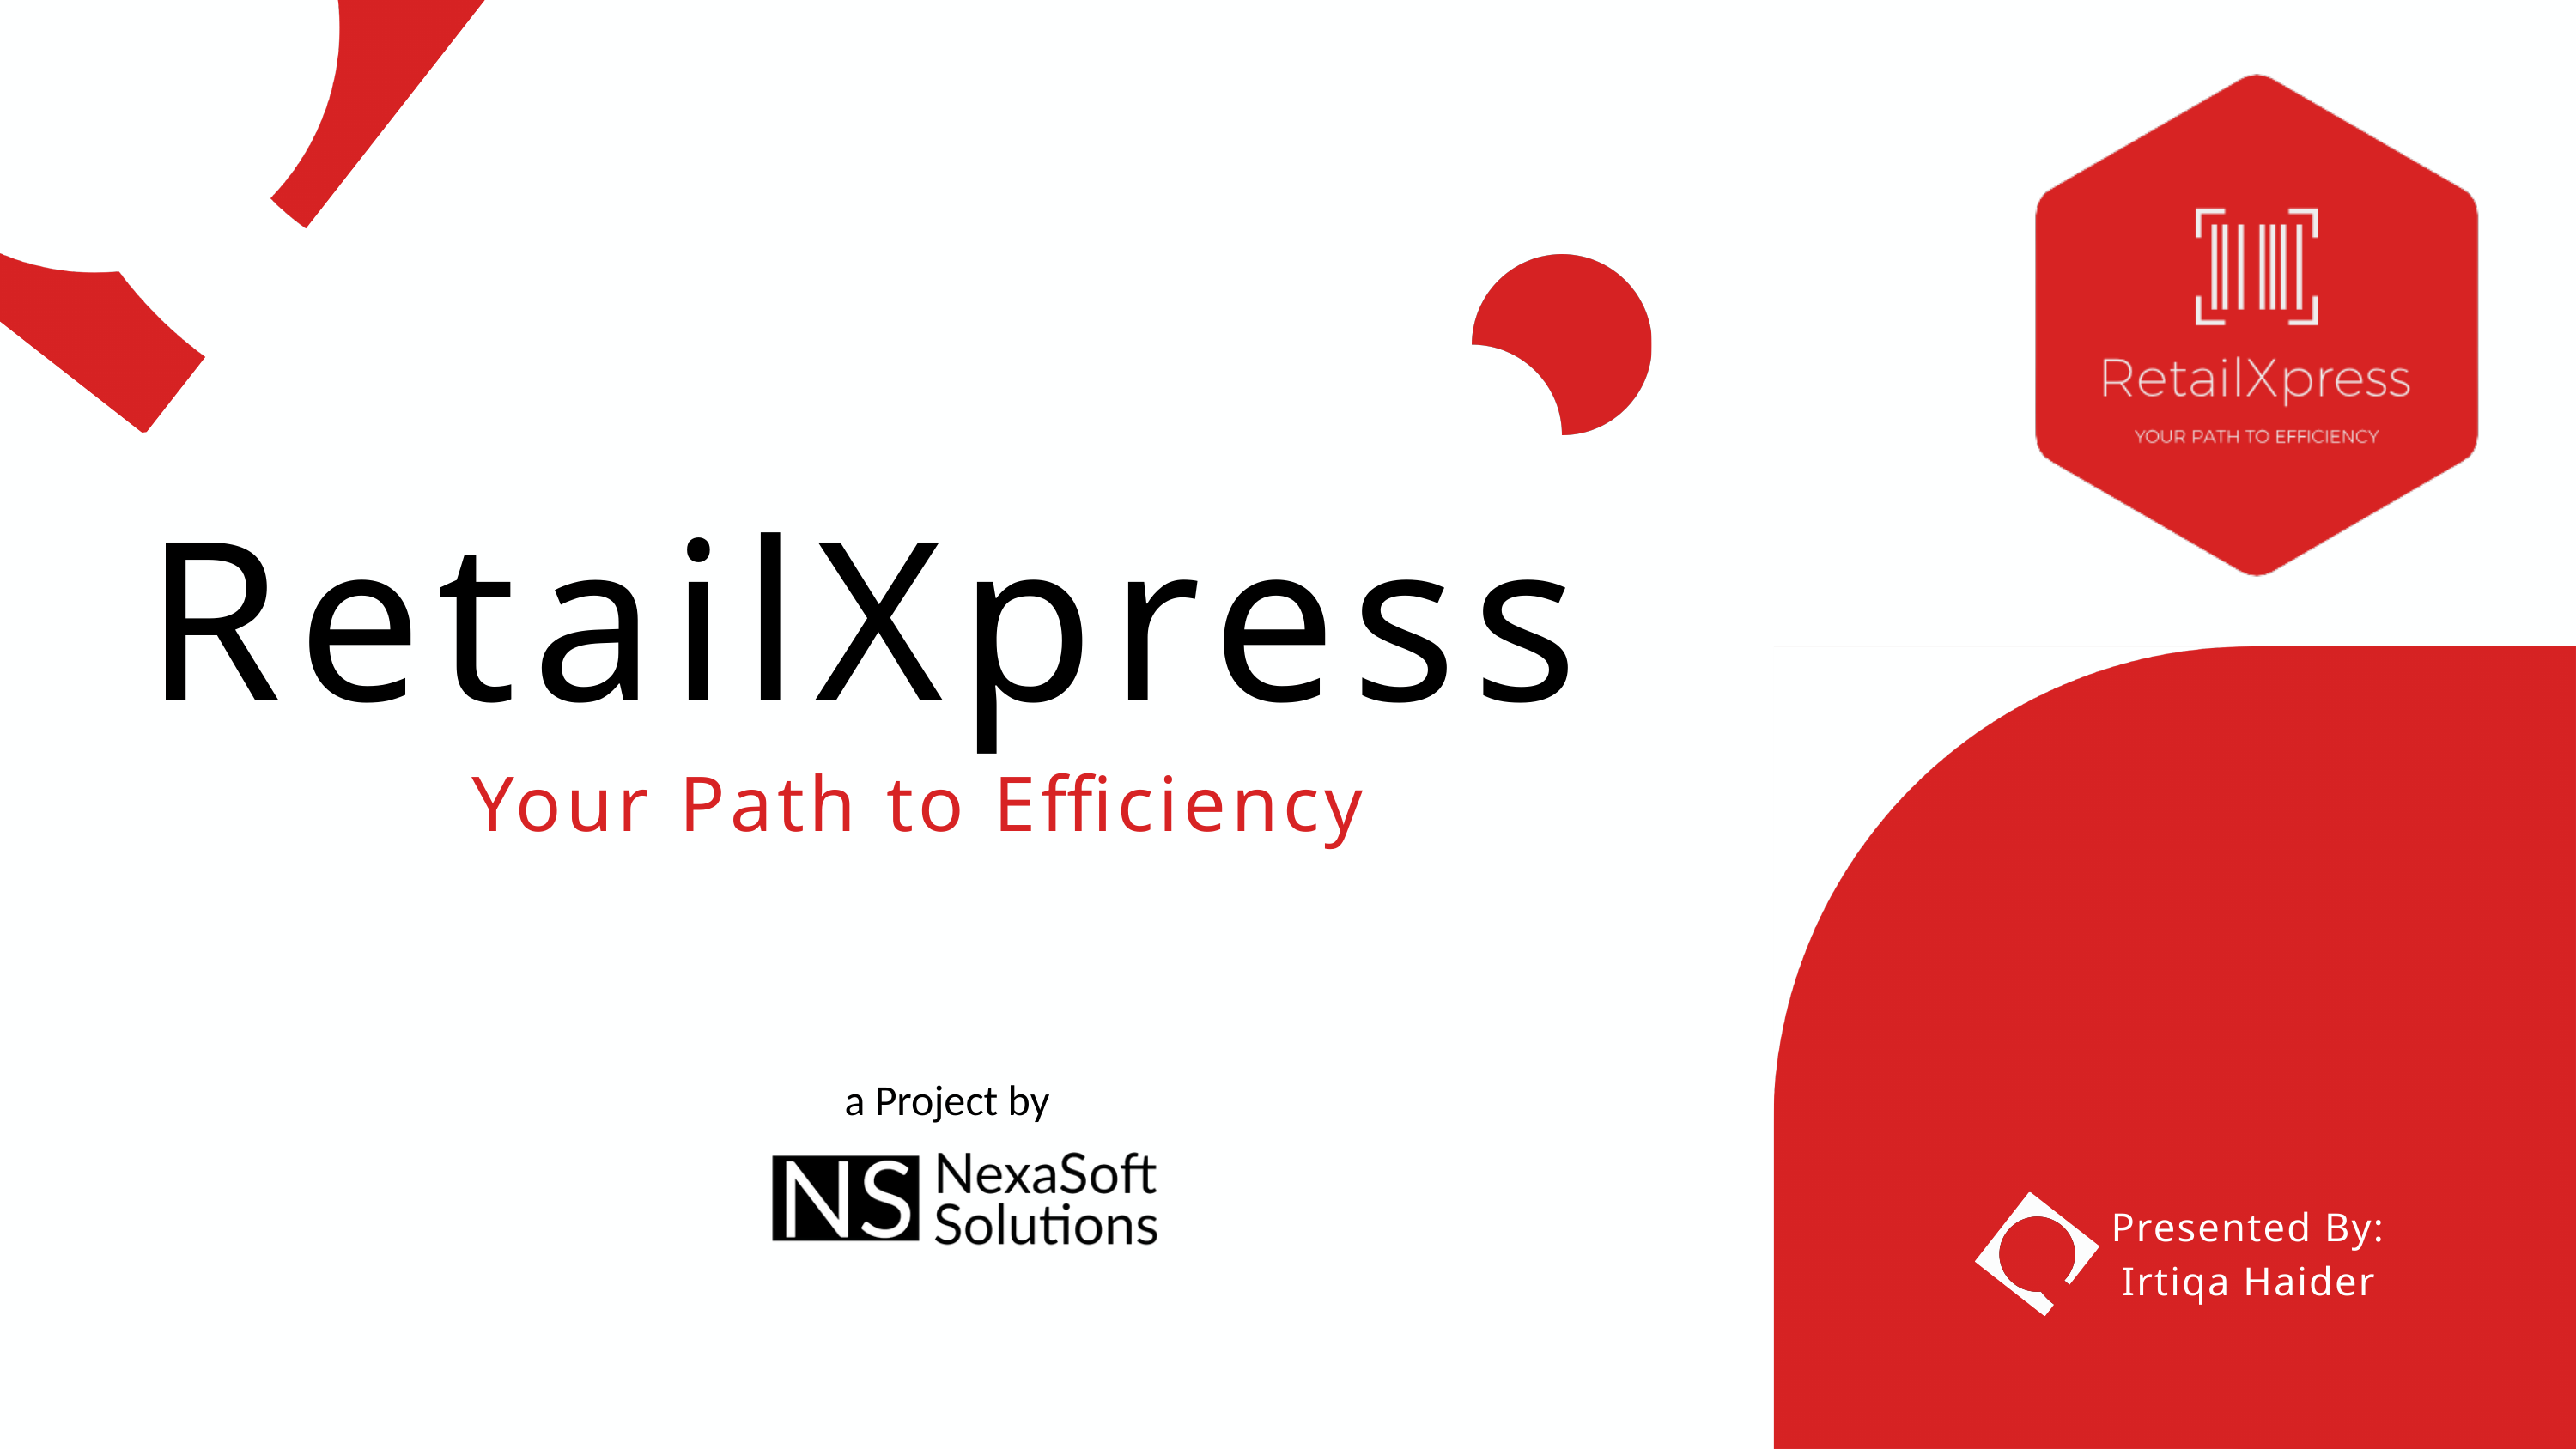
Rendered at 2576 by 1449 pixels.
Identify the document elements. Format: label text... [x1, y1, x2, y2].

text_box [1773, 646, 2576, 1449]
text_box [693, 926, 1239, 1299]
text_box RetailXpress [144, 479, 1789, 746]
text_box [1974, 1191, 2100, 1317]
text_box Your Path to Efficiency [471, 755, 1454, 847]
text_box [1472, 254, 1652, 435]
text_box [2027, 69, 2484, 588]
text_box [0, 0, 485, 435]
text_box Presented By: Irtiqa Haider [2073, 1194, 2424, 1304]
text_box a Project by [831, 1066, 1102, 1131]
